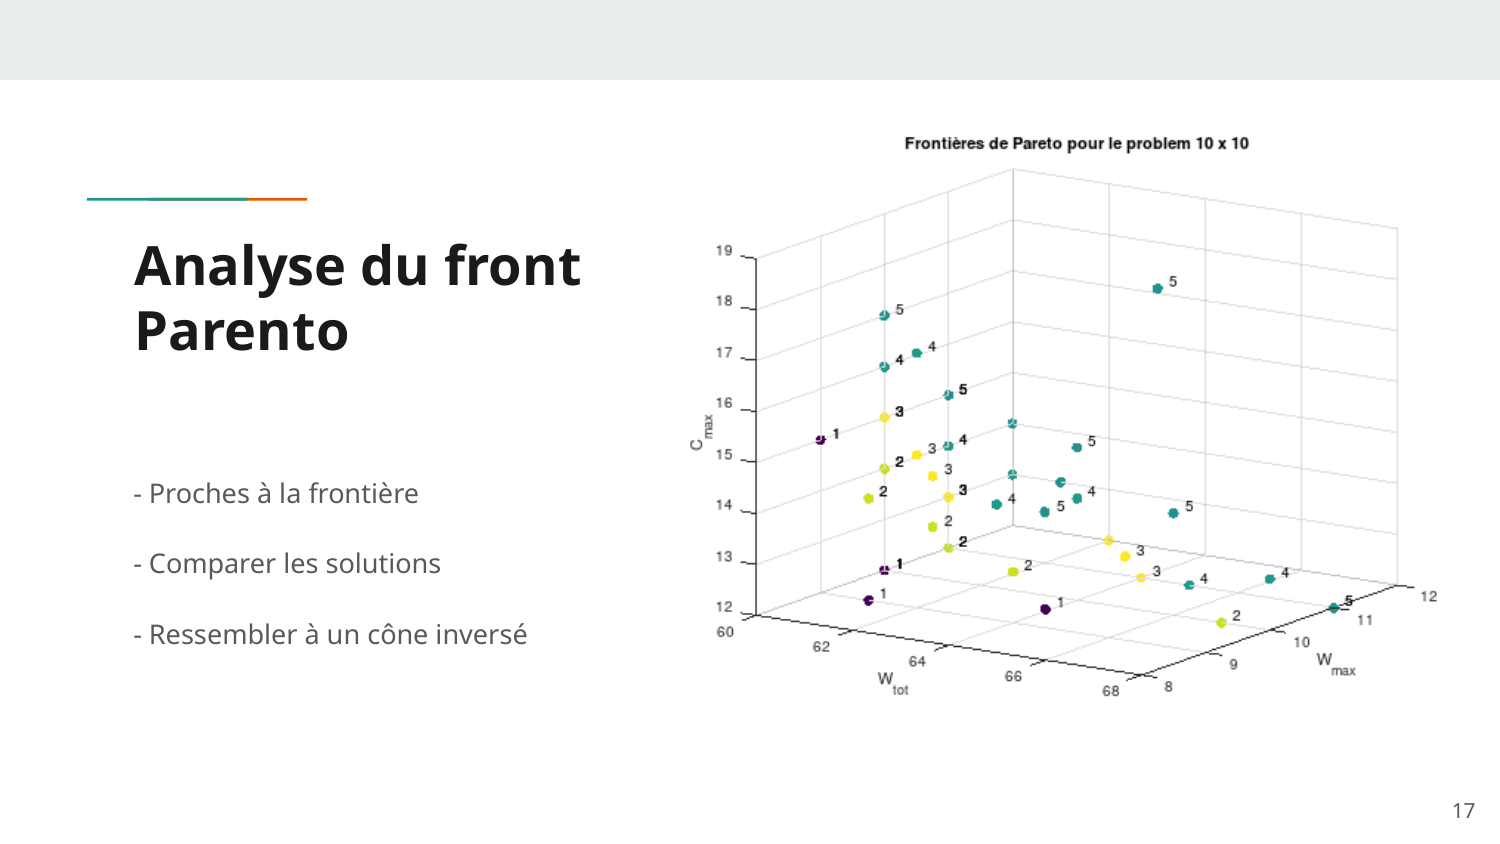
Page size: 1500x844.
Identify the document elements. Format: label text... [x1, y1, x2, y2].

title Analyse du front Parento [119, 216, 655, 443]
slide_number ‹#› [1400, 779, 1491, 844]
picture [660, 129, 1451, 714]
list - Proches à la frontière - Comparer les solutions - Ressembler à un cône inversé [118, 456, 657, 719]
